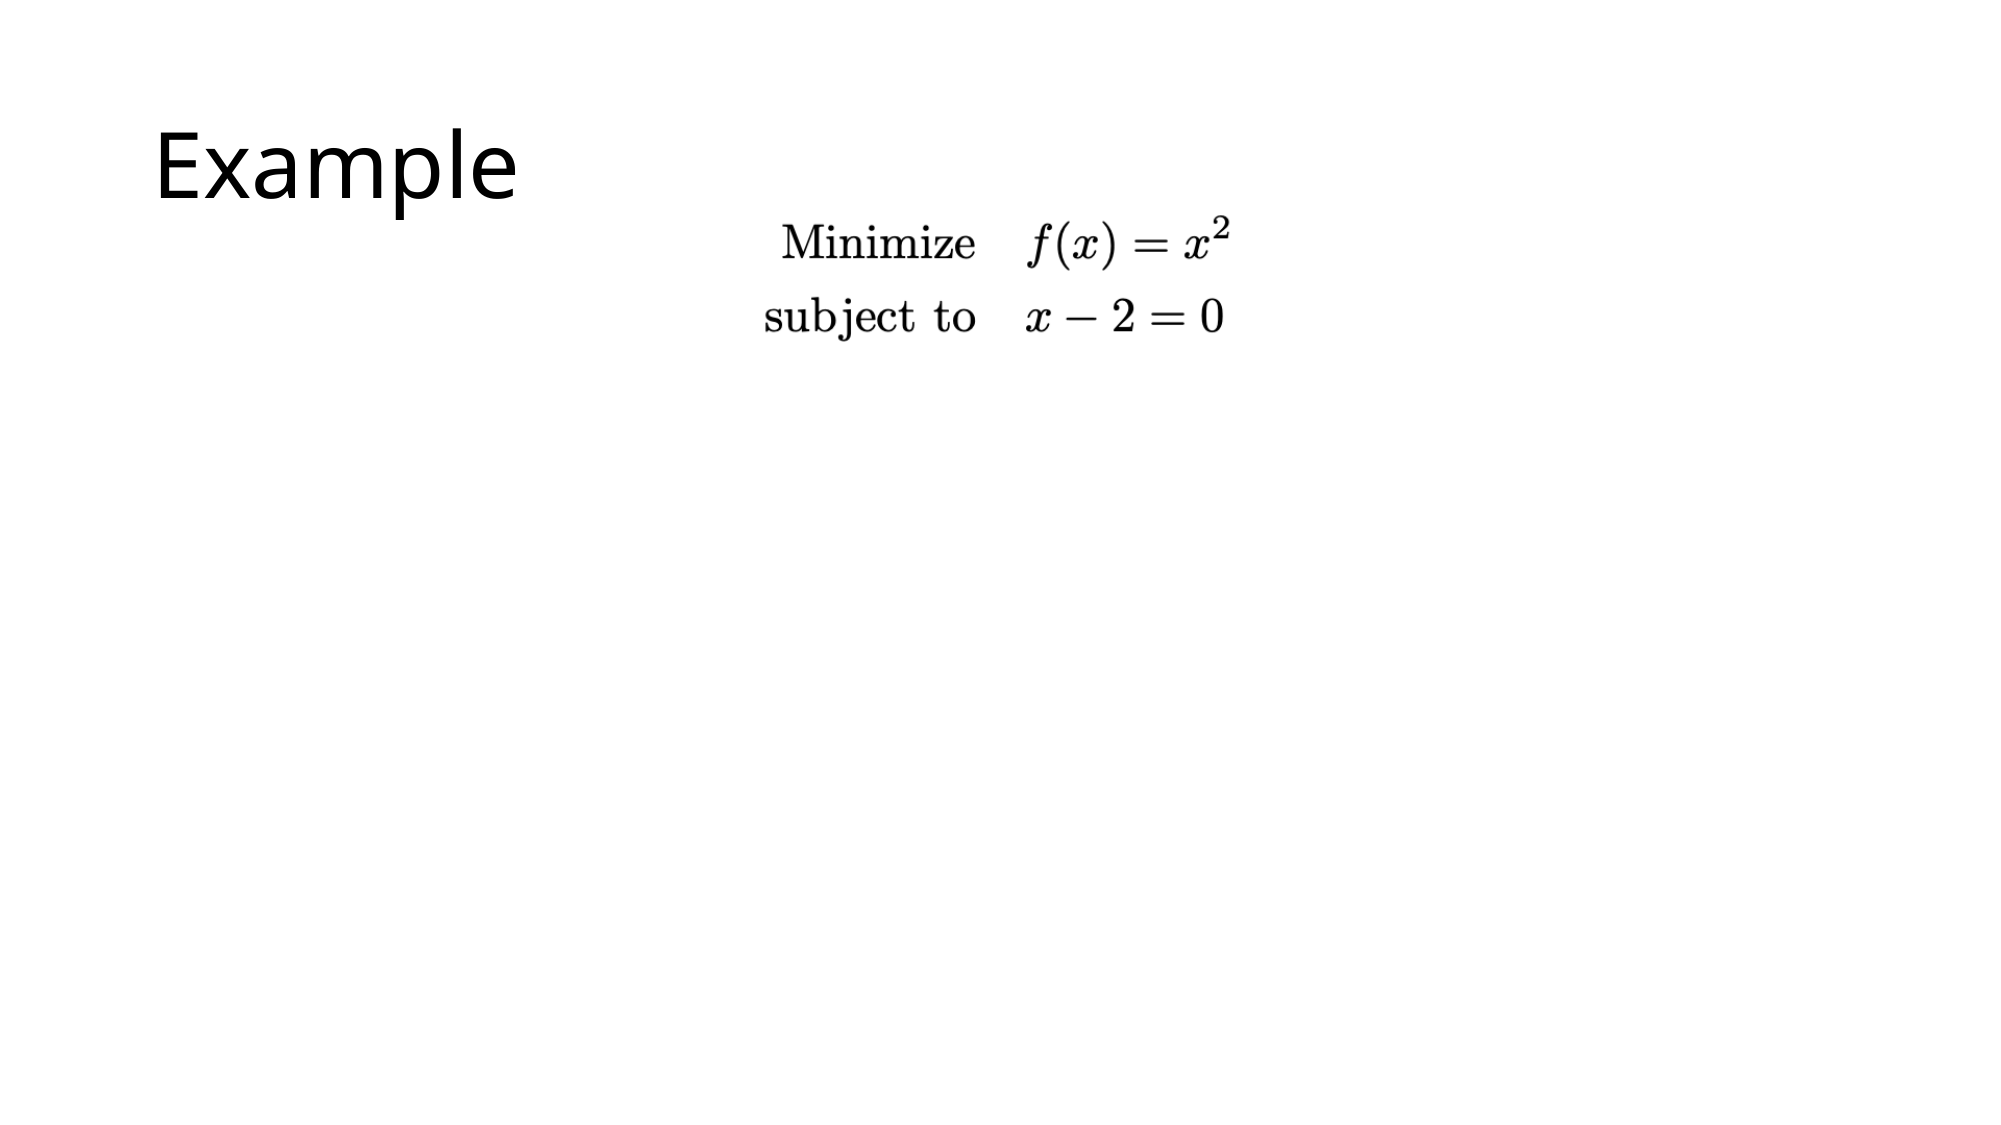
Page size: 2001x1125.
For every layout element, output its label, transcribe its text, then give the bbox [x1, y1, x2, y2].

picture [705, 182, 1295, 373]
title Example [137, 59, 1863, 278]
